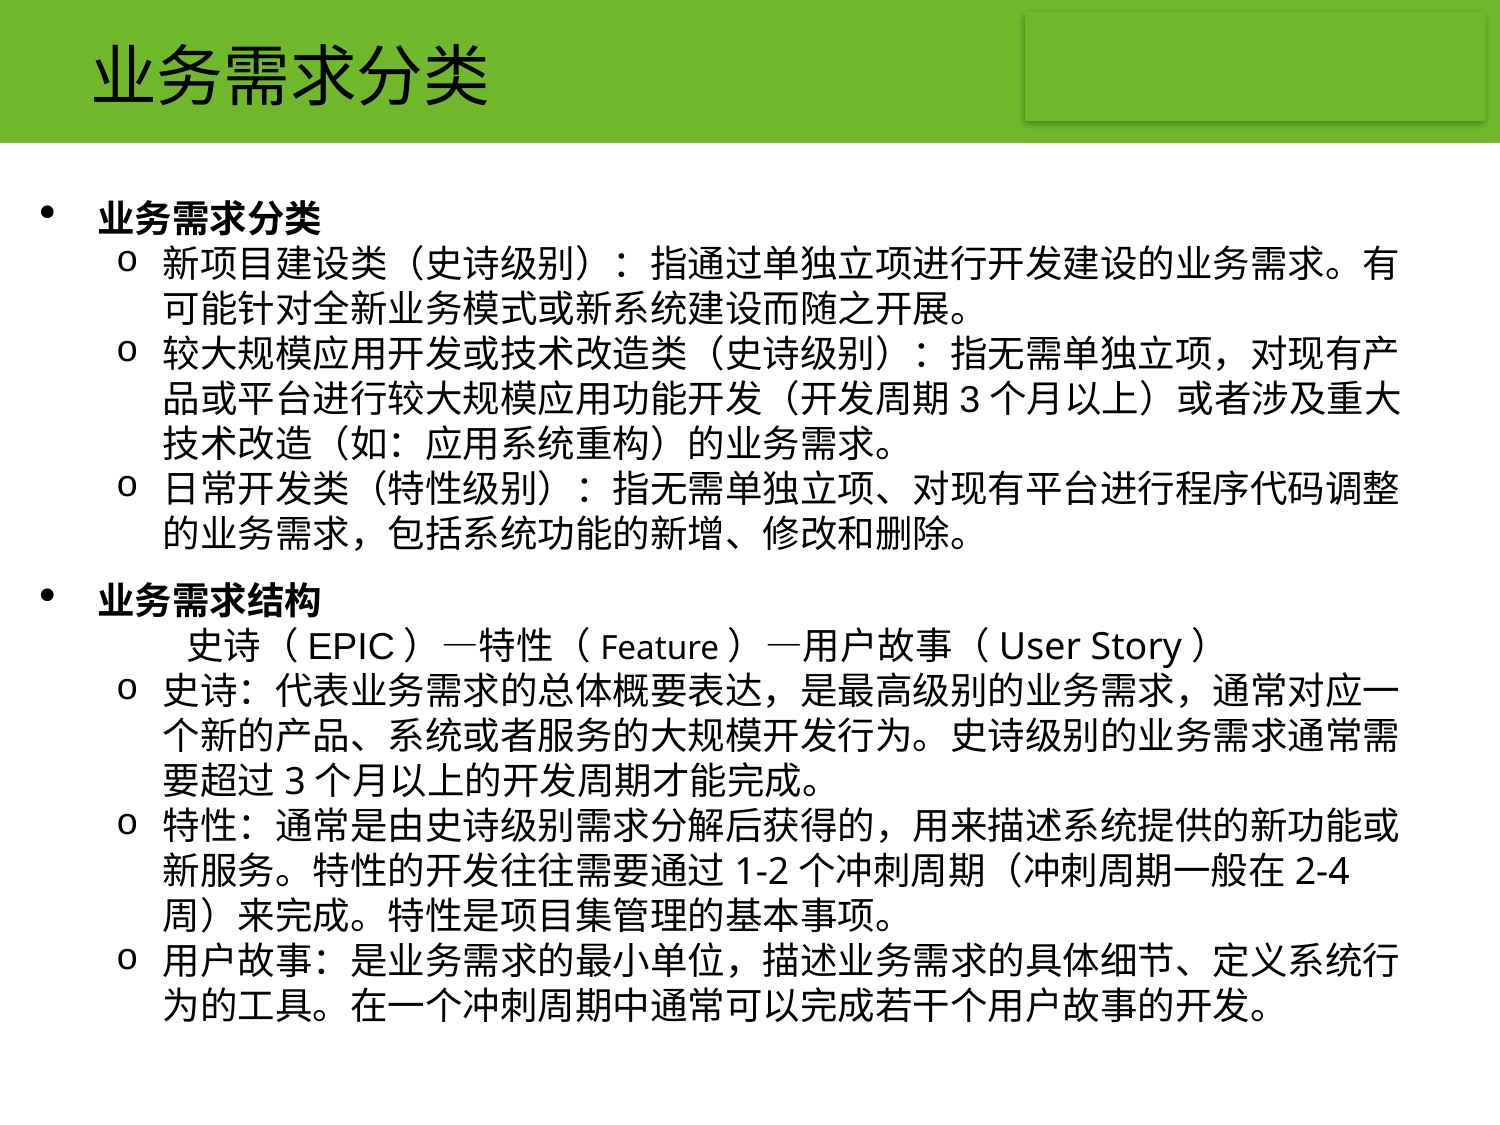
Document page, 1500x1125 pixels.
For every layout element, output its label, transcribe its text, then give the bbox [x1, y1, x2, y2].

text_box 业务需求分类 新项目建设类（史诗级别）：指通过单独立项进行开发建设的业务需求。有可能针对全新业务模式或新系统建设而随之开展。 较大规模应用开发或技术改造类（史诗级别）：指无需单独立项，对现有产品或平台进行较大规模应用功能开发（开发周期3个月以上）或者涉及重大技术改造（如：应用系统重构）的业务需求。 日常开发类（特性级别）：指无需单独立项、对现有平台进行程序代码调整的业务需求，包括系统功能的新增、修改和删除。 业务需求结构 史诗（EPIC）—特性（Feature）—用户故事（User Story） 史诗：代表业务需求的总体概要表达，是最高级别的业务需求，通常对应一个新的产品、系统或者服务的大规模开发行为。史诗级别的业务需求通常需要超过3个月以上的开发周期才能完成。 特性：通常是由史诗级别需求分解后获得的，用来描述系统提供的新功能或新服务。特性的开发往往需要通过1-2个冲刺周期（冲刺周期一般在2-4周）来完成。特性是项目集管理的基本事项。 用户故事：是业务需求的最小单位，描述业务需求的具体细节、定义系统行为的工具。在一个冲刺周期中通常可以完成若干个用户故事的开发。 [26, 164, 1438, 1035]
picture [0, 0, 1500, 1125]
title 业务需求分类 [75, 26, 911, 111]
